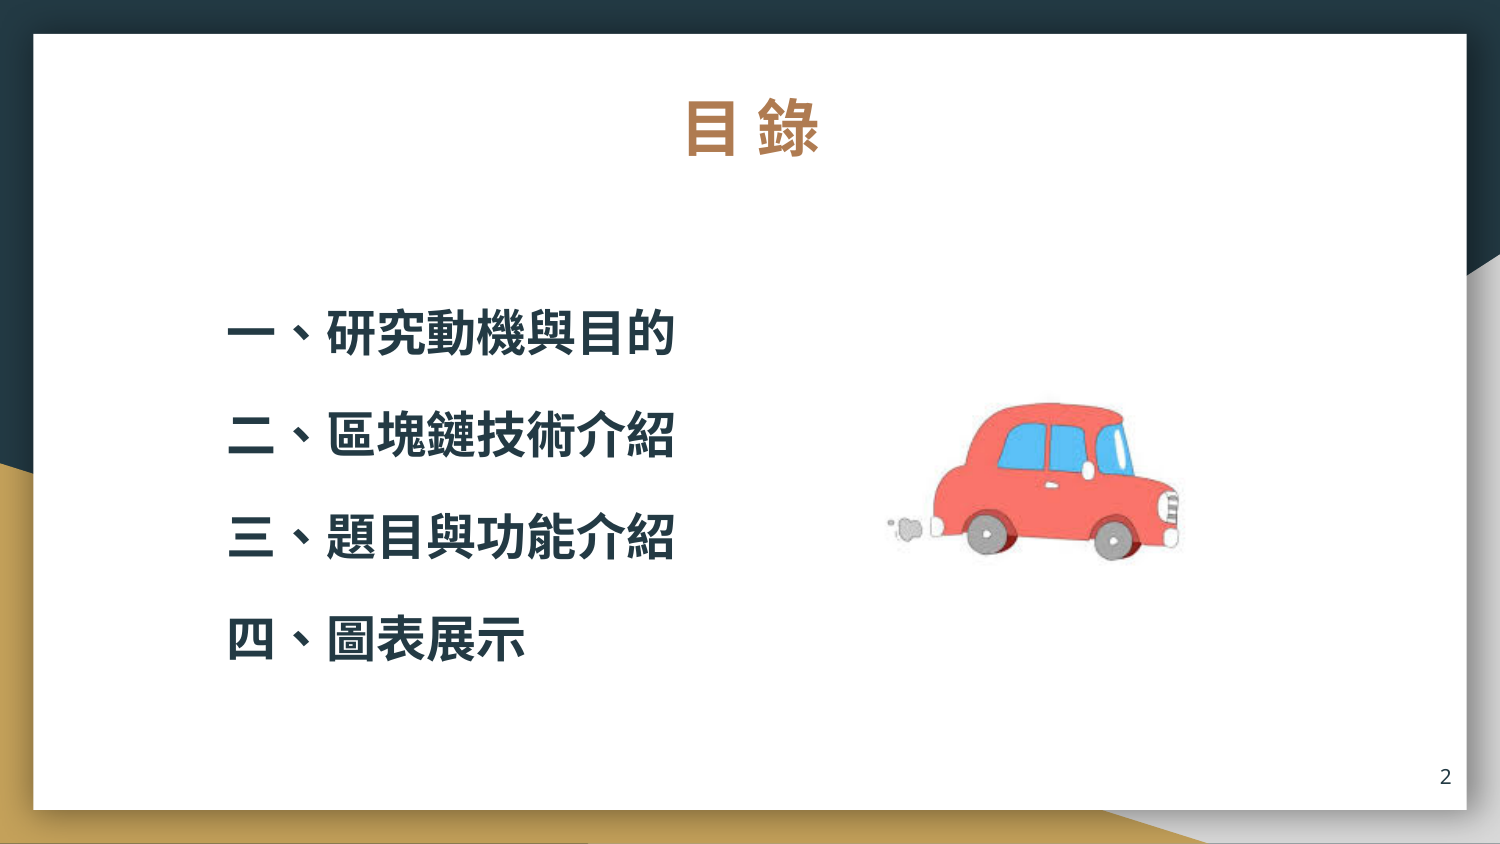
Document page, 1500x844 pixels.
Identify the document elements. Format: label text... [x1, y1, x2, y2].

list 一、研究動機與目的 二、區塊鏈技術介紹 三、題目與功能介紹 四、圖表展示 [211, 277, 776, 681]
picture [860, 302, 1213, 656]
title 目 錄 [586, 73, 913, 231]
slide_number 2 [1376, 745, 1467, 810]
